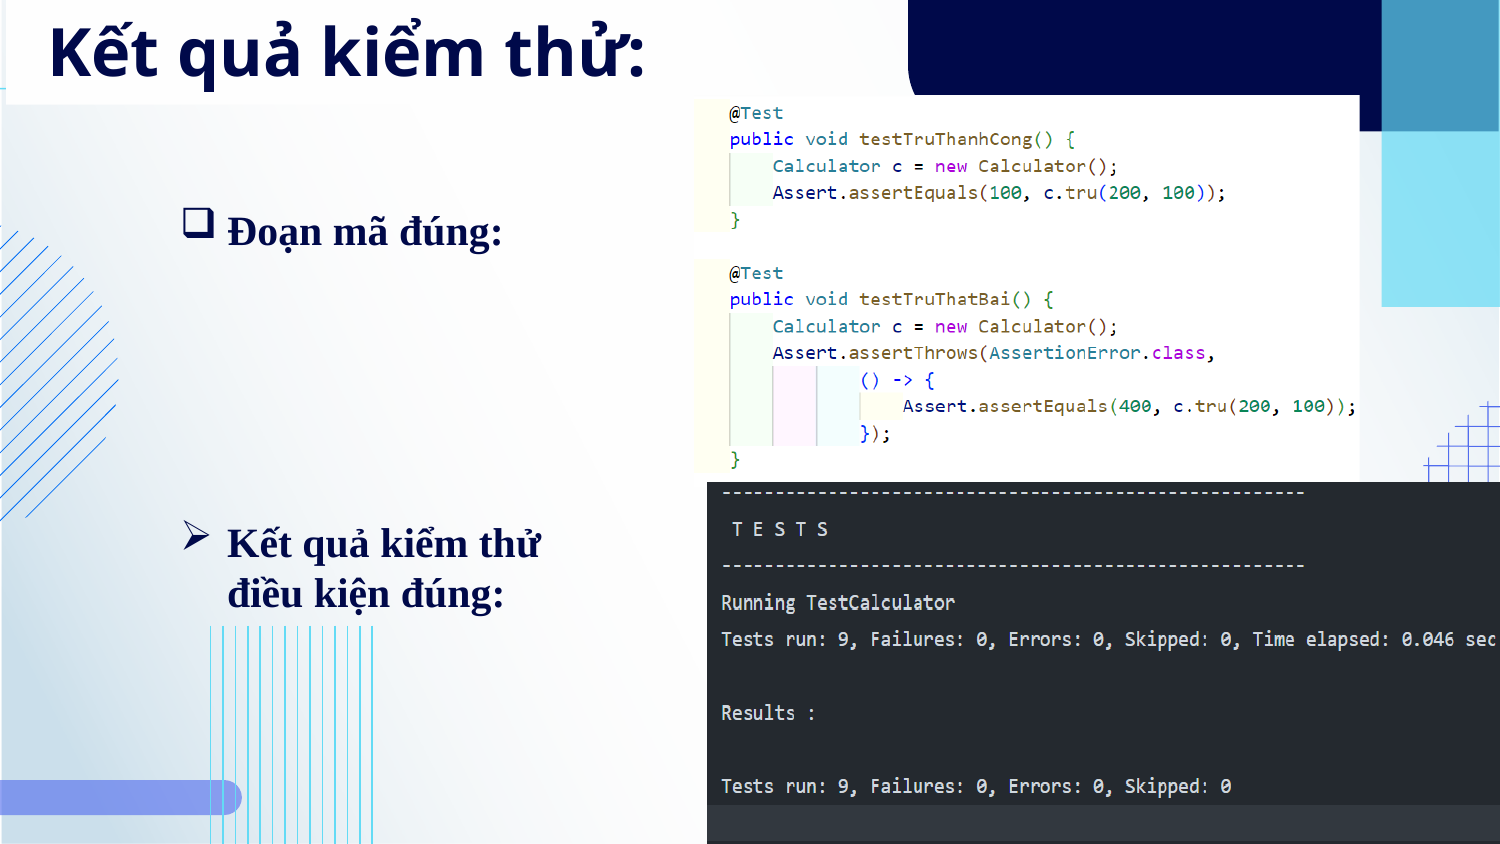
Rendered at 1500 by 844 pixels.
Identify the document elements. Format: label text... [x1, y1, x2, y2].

picture [1, 0, 1500, 844]
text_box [210, 625, 373, 844]
picture [1489, 447, 1499, 465]
picture [1489, 428, 1499, 445]
picture [1489, 408, 1499, 426]
picture [1, 0, 6, 87]
title Kết quả kiểm thử: [6, 0, 689, 105]
picture [1450, 447, 1467, 465]
picture [1469, 447, 1487, 465]
subtitle Kết quả kiểm thử điều kiện đúng: [165, 500, 580, 666]
picture [1, 816, 210, 844]
subtitle Đoạn mã đúng: [165, 188, 544, 282]
picture [1469, 427, 1487, 445]
